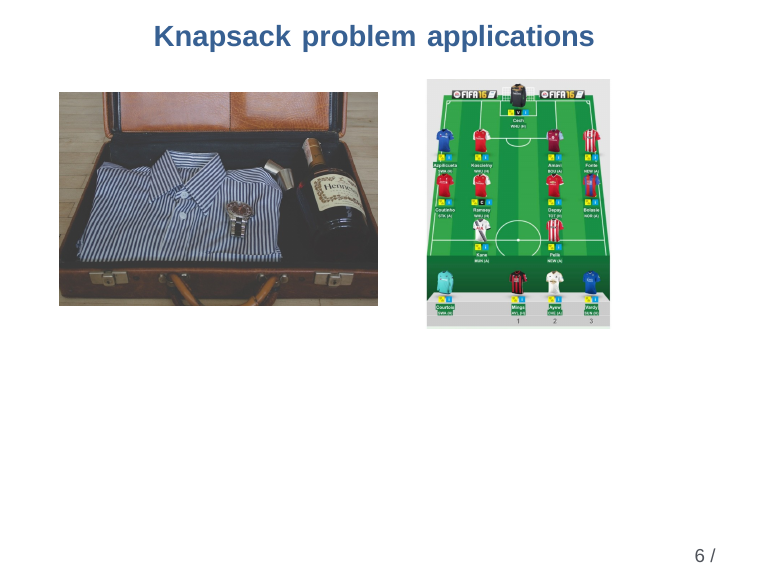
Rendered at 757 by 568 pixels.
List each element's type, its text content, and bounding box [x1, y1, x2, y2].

text_box 6 / 27 [692, 542, 740, 568]
picture [58, 92, 379, 306]
picture [425, 79, 613, 330]
text_box Knapsack problem applications [151, 13, 605, 52]
